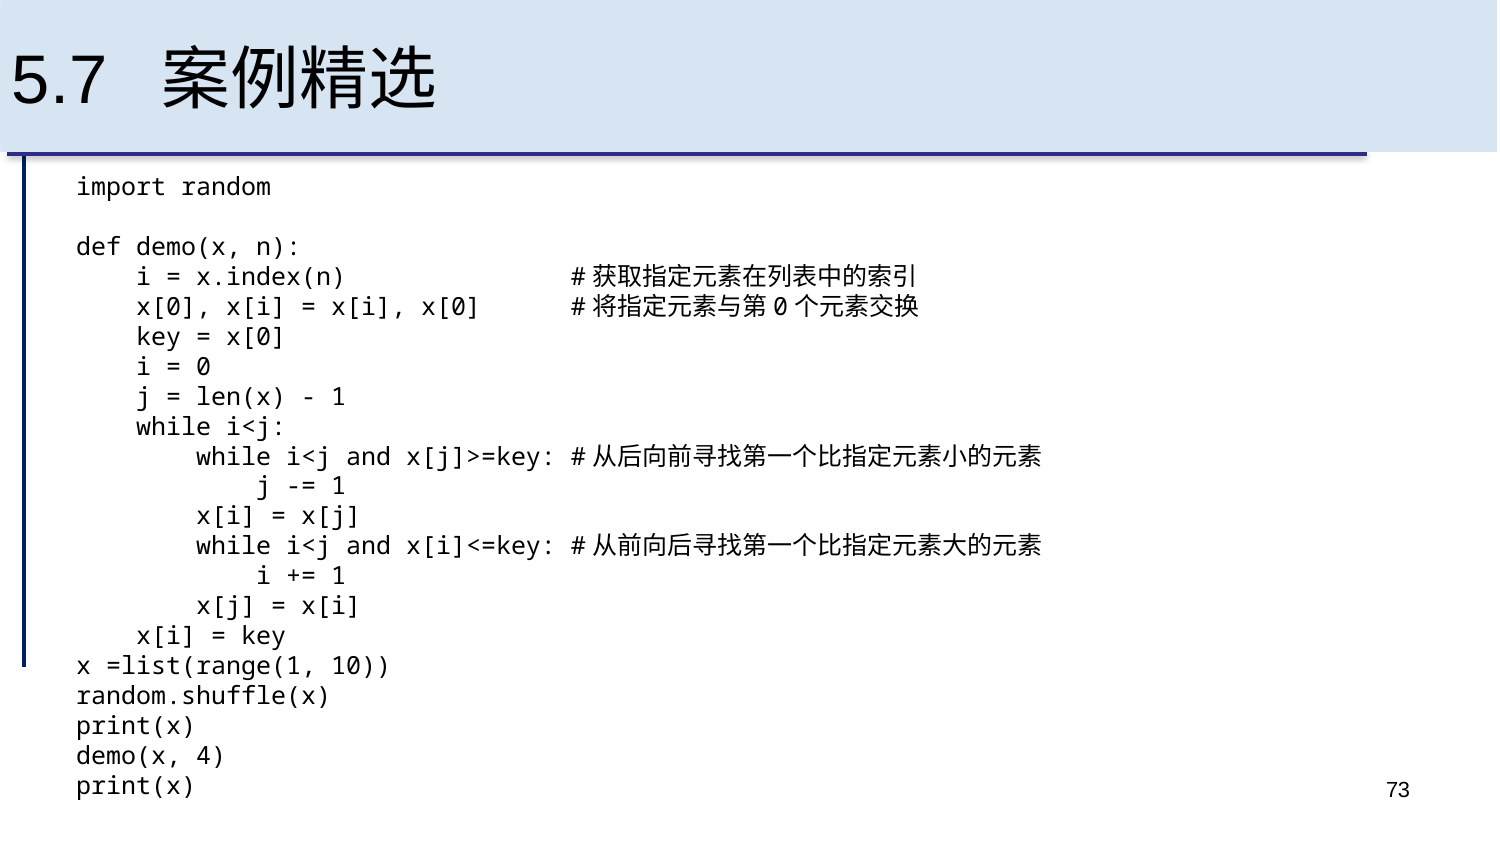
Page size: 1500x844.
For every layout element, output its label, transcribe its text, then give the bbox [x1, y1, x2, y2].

list import random def demo(x, n): i = x.index(n) #获取指定元素在列表中的索引 x[0], x[i] = x[i], x[0] #将指定元素与第0个元素交换 key = x[0] i = 0 j = len(x) - 1 while i<j: while i<j and x[j]>=key: #从后向前寻找第一个比指定元素小的元素 j -= 1 x[i] = x[j] while i<j and x[i]<=key: #从前向后寻找第一个比指定元素大的元素 i += 1 x[j] = x[i] x[i] = key x =list(range(1, 10)) random.shuffle(x) print(x) demo(x, 4) print(x) [64, 164, 1365, 723]
title 5.7 案例精选 [0, 0, 1498, 152]
slide_number 73 [1074, 768, 1426, 828]
